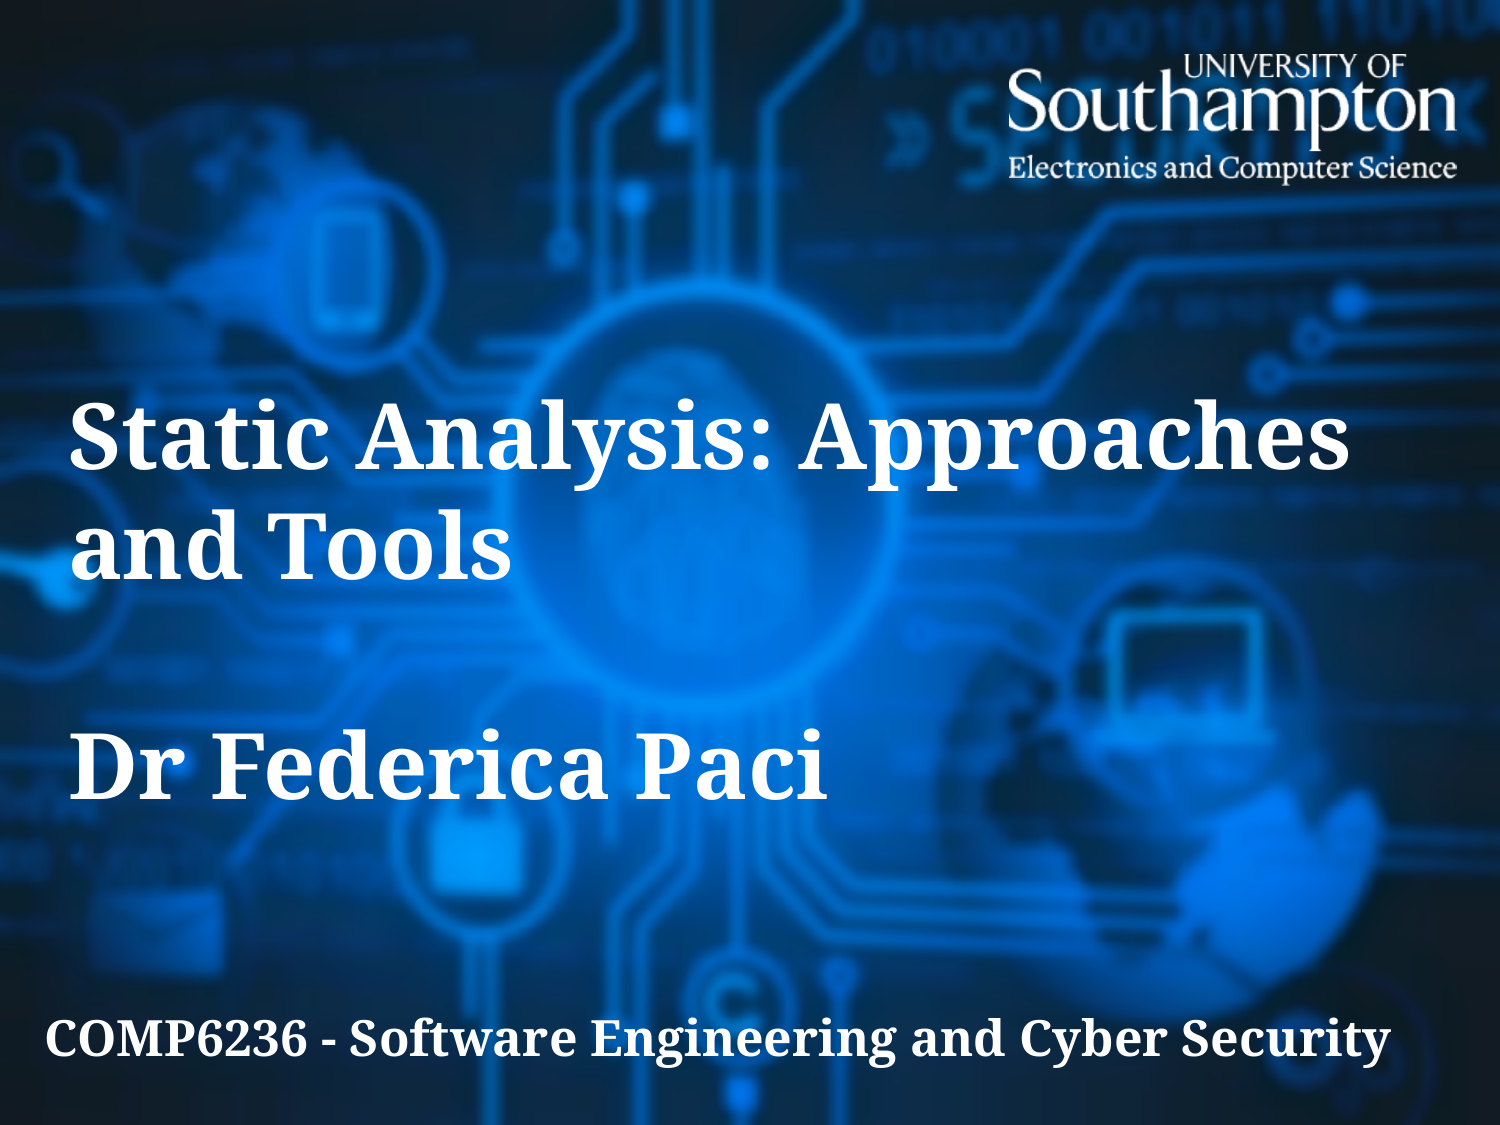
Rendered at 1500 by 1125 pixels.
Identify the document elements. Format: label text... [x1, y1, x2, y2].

title Static Analysis: Approaches and Tools Dr Federica Paci [53, 397, 1447, 799]
text_box COMP6236 - Software Engineering and Cyber Security [29, 999, 1459, 1075]
picture [0, 0, 1500, 1125]
